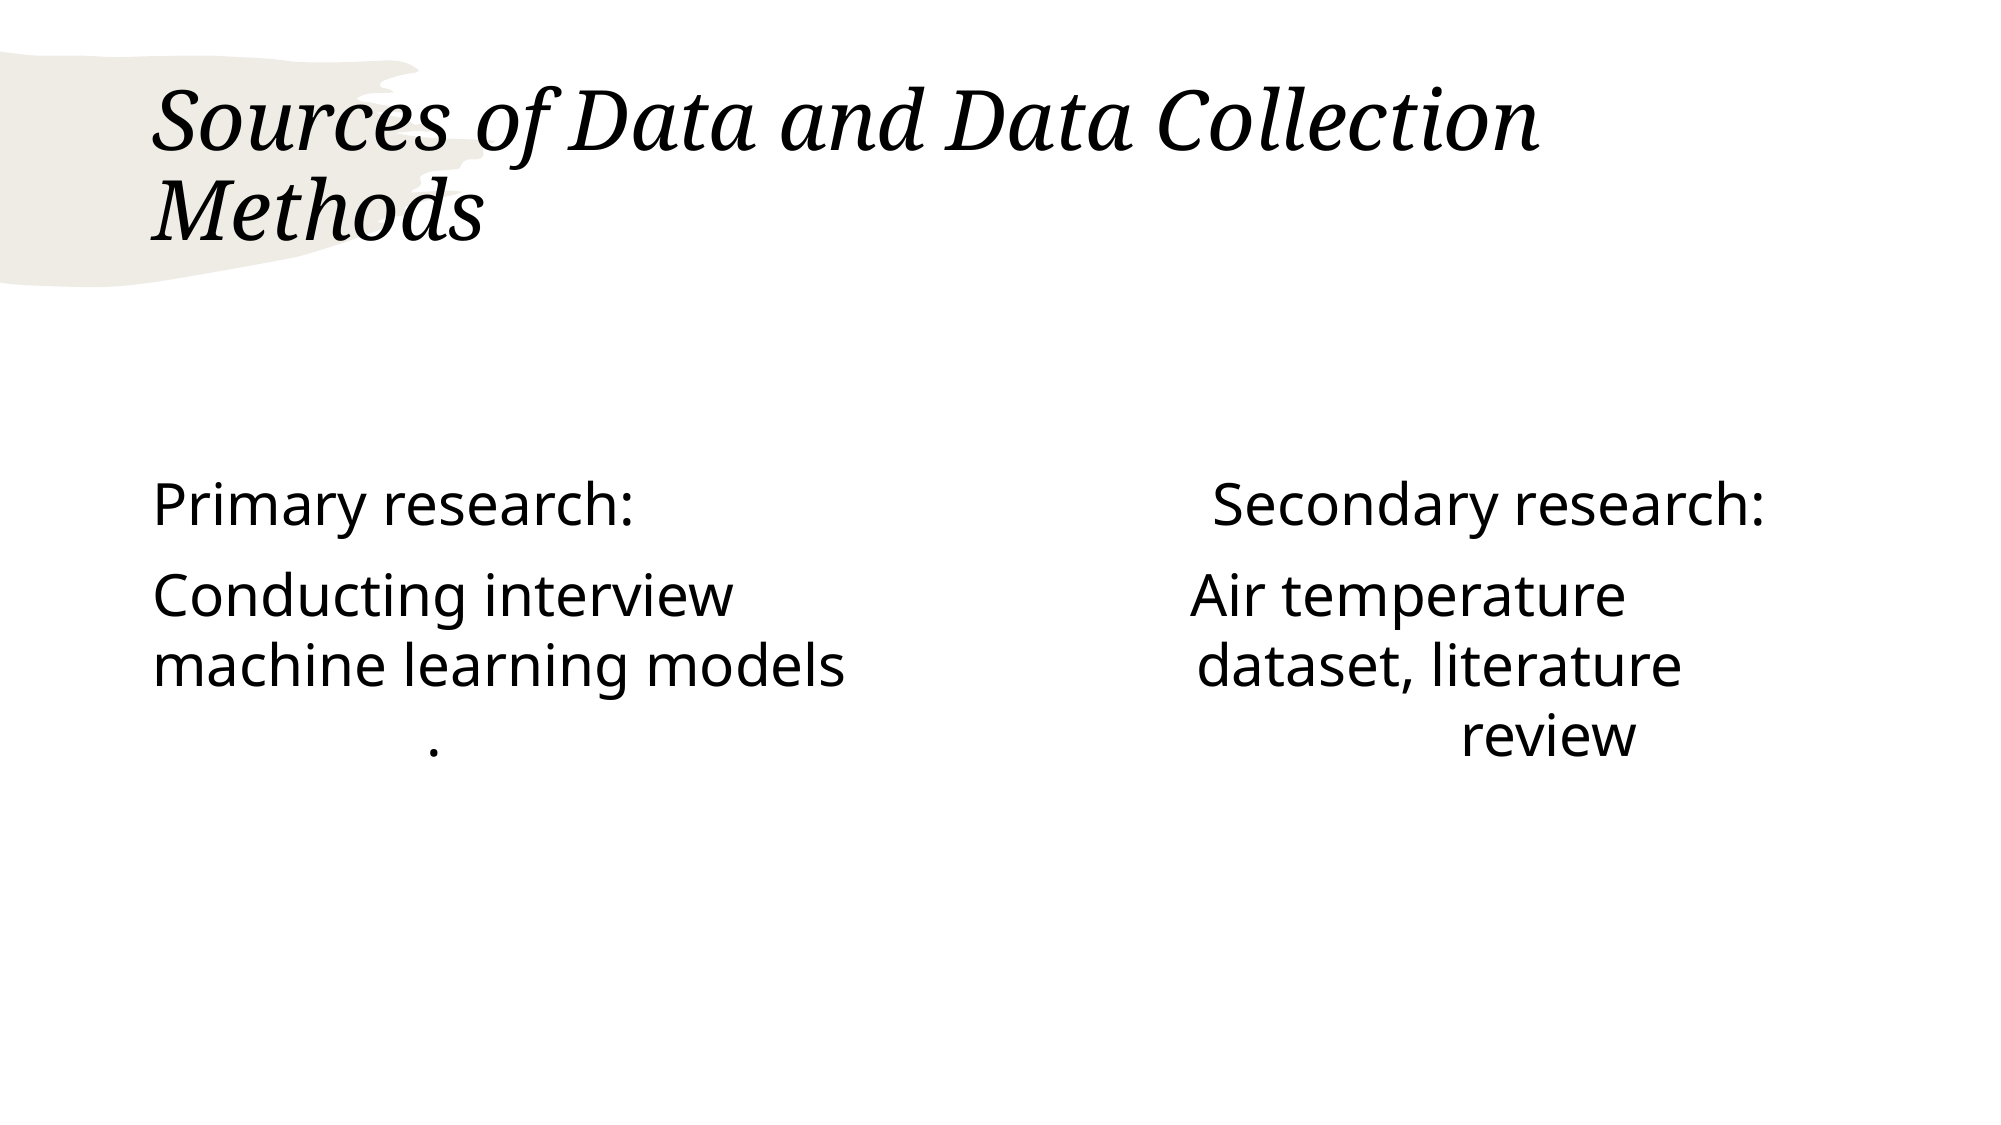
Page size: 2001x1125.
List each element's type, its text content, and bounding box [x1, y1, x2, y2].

list Primary research: Secondary research: Conducting interview Air temperature machine learning models dataset, literature . review [137, 459, 1863, 826]
title Sources of Data and Data Collection Methods [137, 59, 1863, 278]
